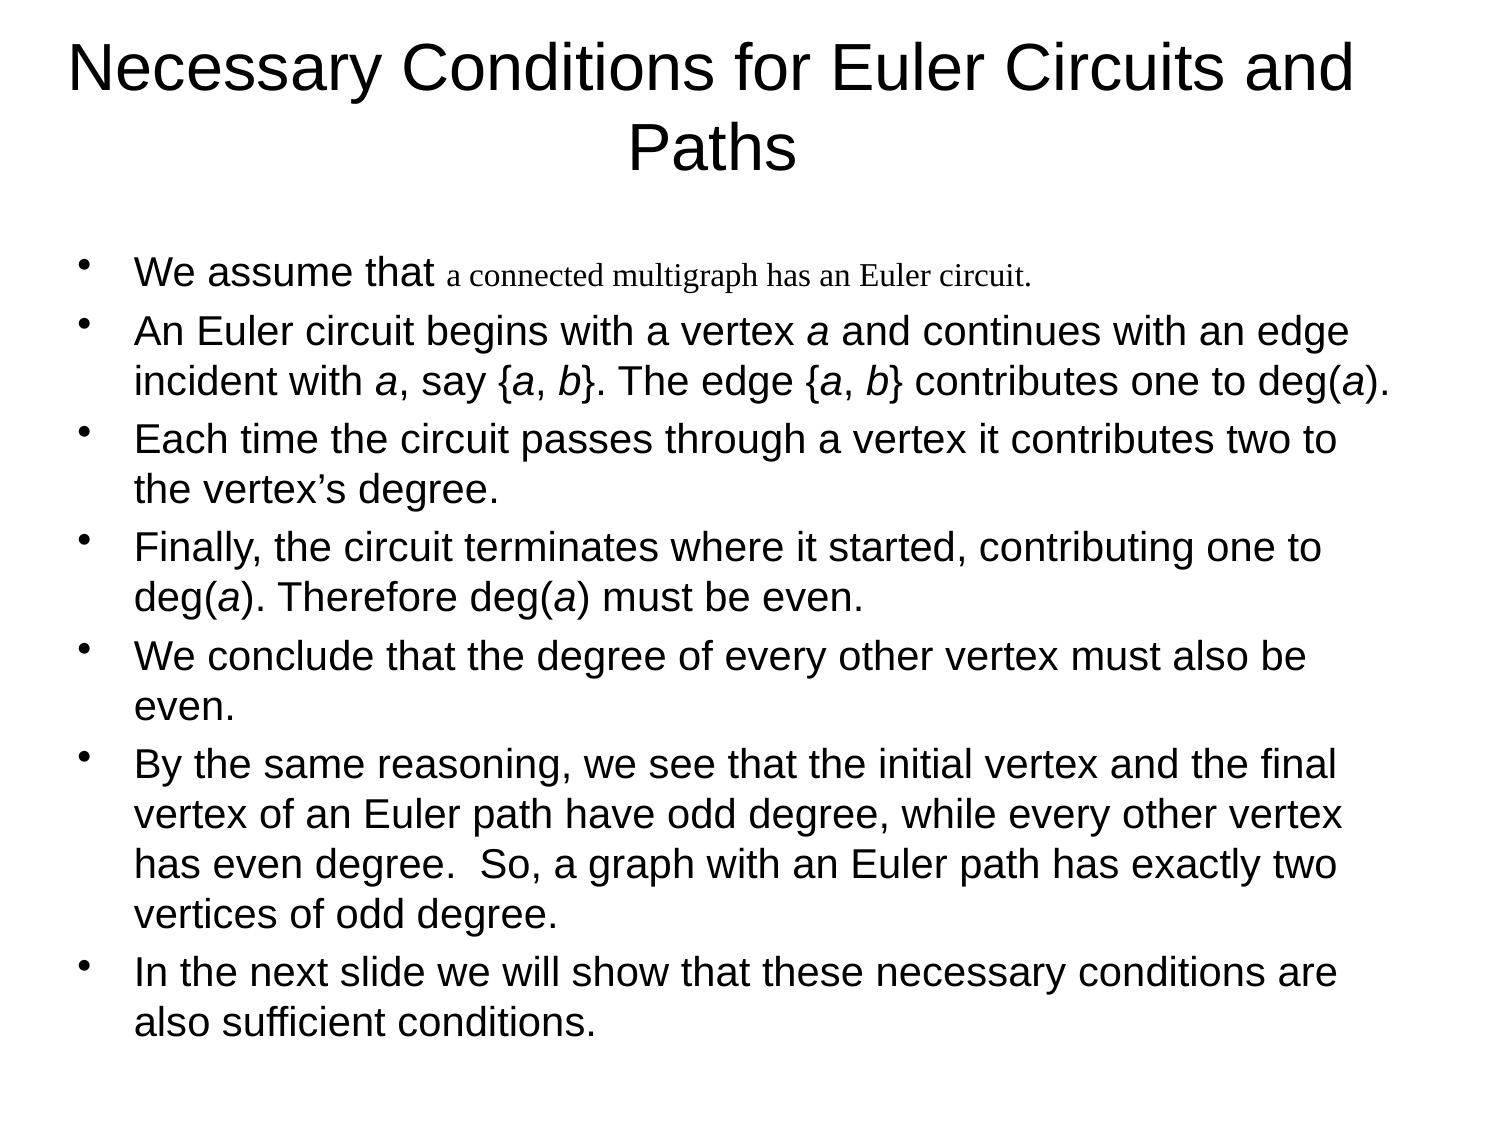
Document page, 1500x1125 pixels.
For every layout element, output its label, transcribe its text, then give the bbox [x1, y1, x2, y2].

title Necessary Conditions for Euler Circuits and Paths [37, 61, 1388, 147]
list We assume that a connected multigraph has an Euler circuit. An Euler circuit begins with a vertex a and continues with an edge incident with a, say {a, b}. The edge {a, b} contributes one to deg(a). Each time the circuit passes through a vertex it contributes two to the vertex’s degree. Finally, the circuit terminates where it started, contributing one to deg(a). Therefore deg(a) must be even. We conclude that the degree of every other vertex must also be even. By the same reasoning, we see that the initial vertex and the final vertex of an Euler path have odd degree, while every other vertex has even degree. So, a graph with an Euler path has exactly two vertices of odd degree. In the next slide we will show that these necessary conditions are also sufficient conditions. [62, 237, 1413, 900]
